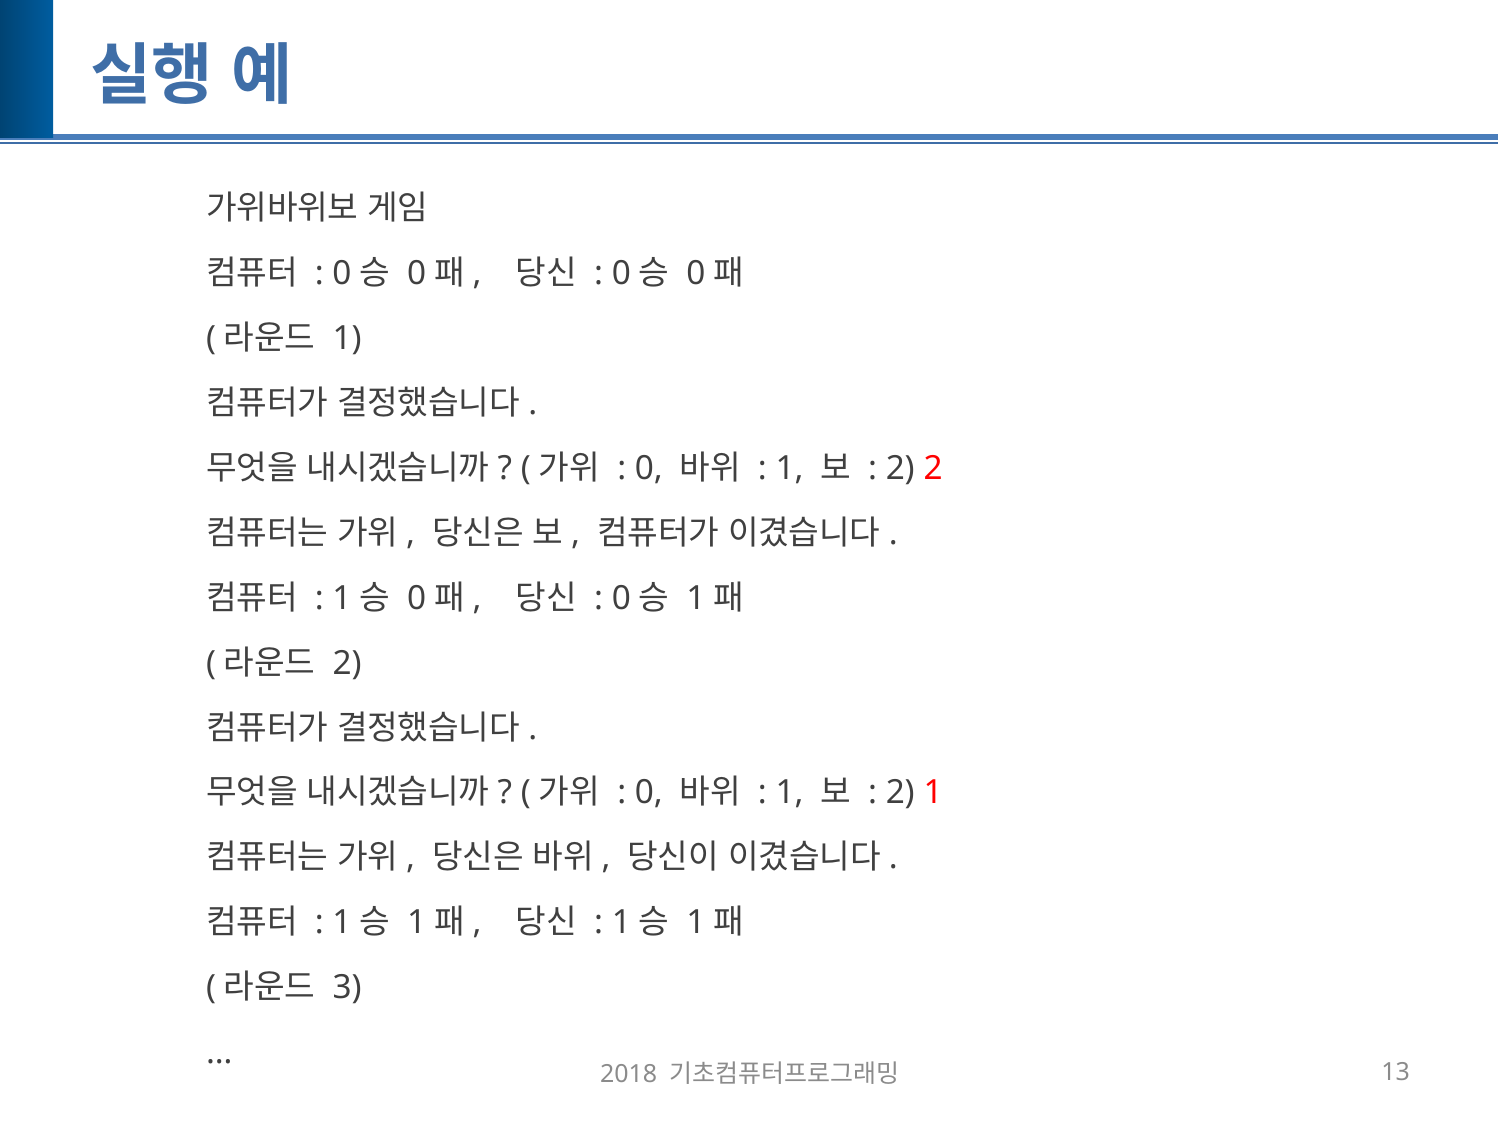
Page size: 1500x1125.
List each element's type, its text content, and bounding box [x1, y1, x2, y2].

list 가위바위보 게임 컴퓨터 : 0승 0패, 당신 : 0승 0패 (라운드 1) 컴퓨터가 결정했습니다. 무엇을 내시겠습니까? (가위 : 0, 바위 : 1, 보 : 2) 2 컴퓨터는 가위, 당신은 보, 컴퓨터가 이겼습니다. 컴퓨터 : 1승 0패, 당신 : 0승 1패 (라운드 2) 컴퓨터가 결정했습니다. 무엇을 내시겠습니까? (가위 : 0, 바위 : 1, 보 : 2) 1 컴퓨터는 가위, 당신은 바위, 당신이 이겼습니다. 컴퓨터 : 1승 1패, 당신 : 1승 1패 (라운드 3) … [41, 178, 1391, 995]
slide_number 13 [1074, 1042, 1425, 1103]
footer 2018 기초컴퓨터프로그래밍 [512, 1042, 988, 1103]
title 실행 예 [75, 32, 1425, 113]
